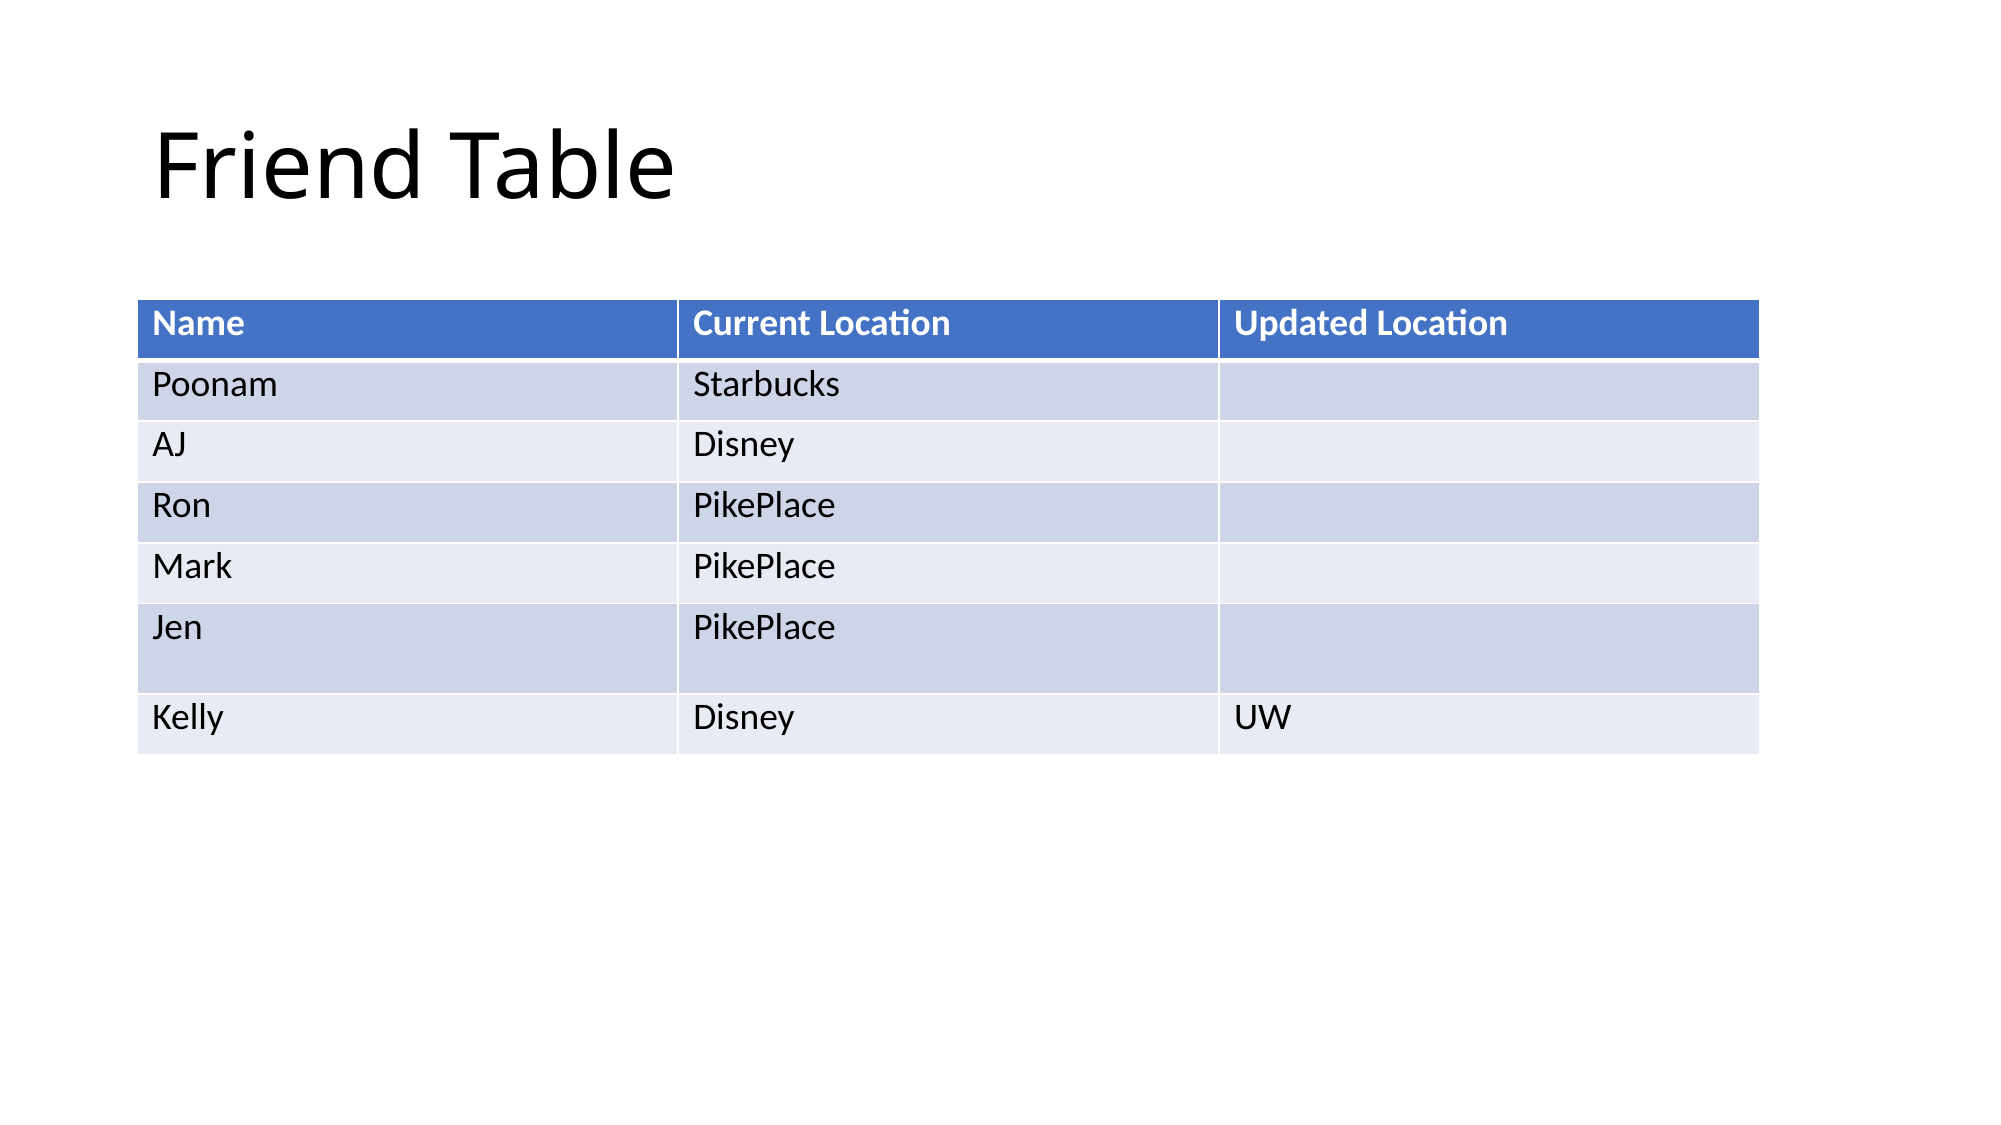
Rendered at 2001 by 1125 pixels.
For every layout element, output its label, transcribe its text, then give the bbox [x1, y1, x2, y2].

table_cell [1220, 363, 1759, 420]
table_cell AJ [138, 422, 677, 481]
table_cell Disney [679, 695, 1218, 754]
table_cell [1220, 483, 1759, 542]
table_cell Jen [138, 604, 677, 693]
table_cell Poonam [138, 363, 677, 420]
table_cell Mark [138, 544, 677, 603]
table_cell UW [1220, 695, 1759, 754]
table_cell Ron [138, 483, 677, 542]
table_cell Kelly [138, 695, 677, 754]
table_cell [1220, 544, 1759, 603]
table_header Current Location [679, 300, 1218, 358]
table_cell PikePlace [679, 483, 1218, 542]
table_header Updated Location [1220, 300, 1759, 358]
table_cell Disney [679, 422, 1218, 481]
table_cell [1220, 604, 1759, 693]
table_cell Starbucks [679, 363, 1218, 420]
table_cell [1220, 422, 1759, 481]
title Friend Table [137, 59, 1863, 278]
table_cell PikePlace [679, 544, 1218, 603]
table_header Name [138, 300, 677, 358]
table_cell PikePlace [679, 604, 1218, 693]
